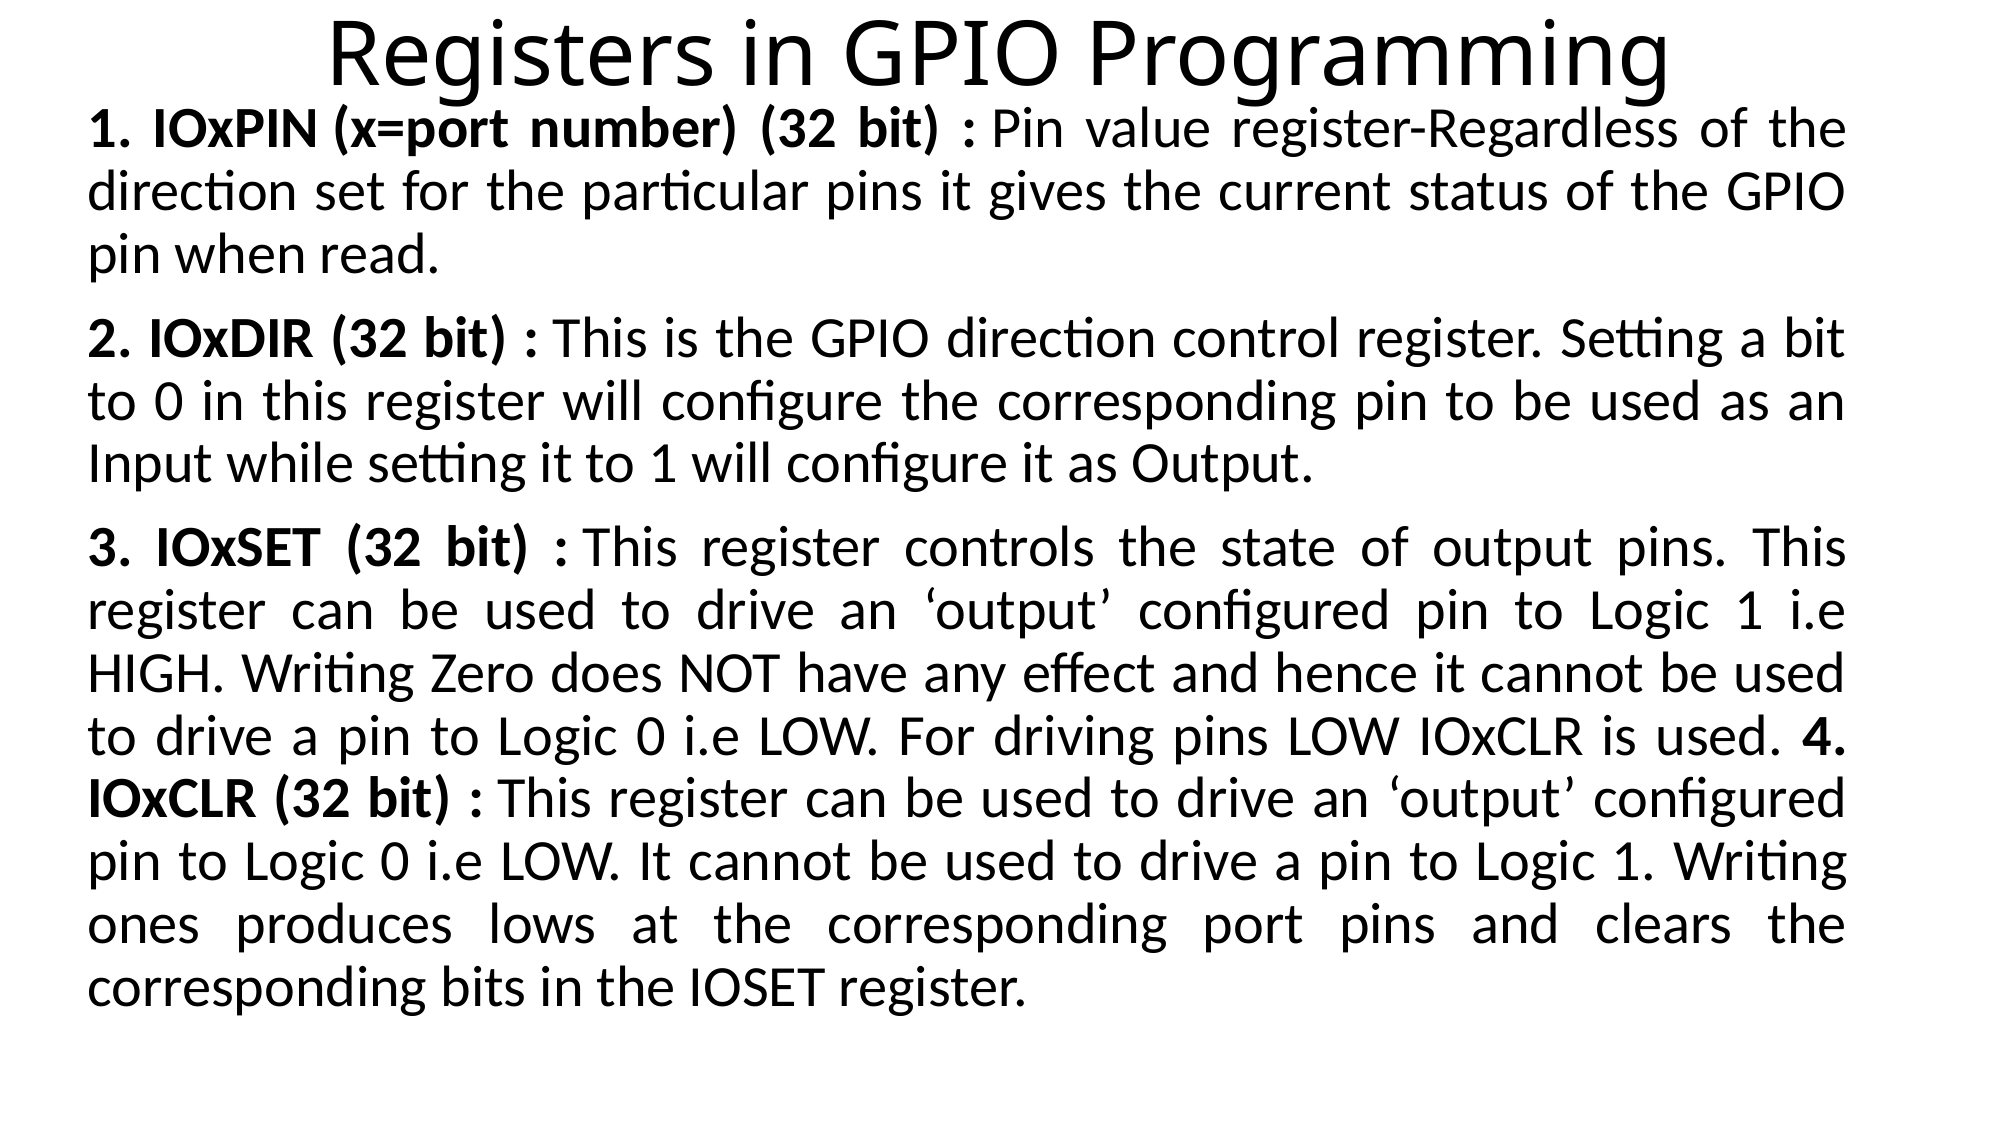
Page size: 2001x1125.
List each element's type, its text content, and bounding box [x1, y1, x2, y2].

list 1. IOxPIN (x=port number) (32 bit) : Pin value register-Regardless of the direction set for the particular pins it gives the current status of the GPIO pin when read. 2. IOxDIR (32 bit) : This is the GPIO direction control register. Setting a bit to 0 in this register will configure the corresponding pin to be used as an Input while setting it to 1 will configure it as Output. 3. IOxSET (32 bit) : This register controls the state of output pins. This register can be used to drive an ‘output’ configured pin to Logic 1 i.e HIGH. Writing Zero does NOT have any effect and hence it cannot be used to drive a pin to Logic 0 i.e LOW. For driving pins LOW IOxCLR is used. 4. IOxCLR (32 bit) : This register can be used to drive an ‘output’ configured pin to Logic 0 i.e LOW. It cannot be used to drive a pin to Logic 1. Writing ones produces lows at the corresponding port pins and clears the corresponding bits in the IOSET register. [72, 90, 1863, 1125]
title Registers in GPIO Programming [137, 0, 1863, 90]
